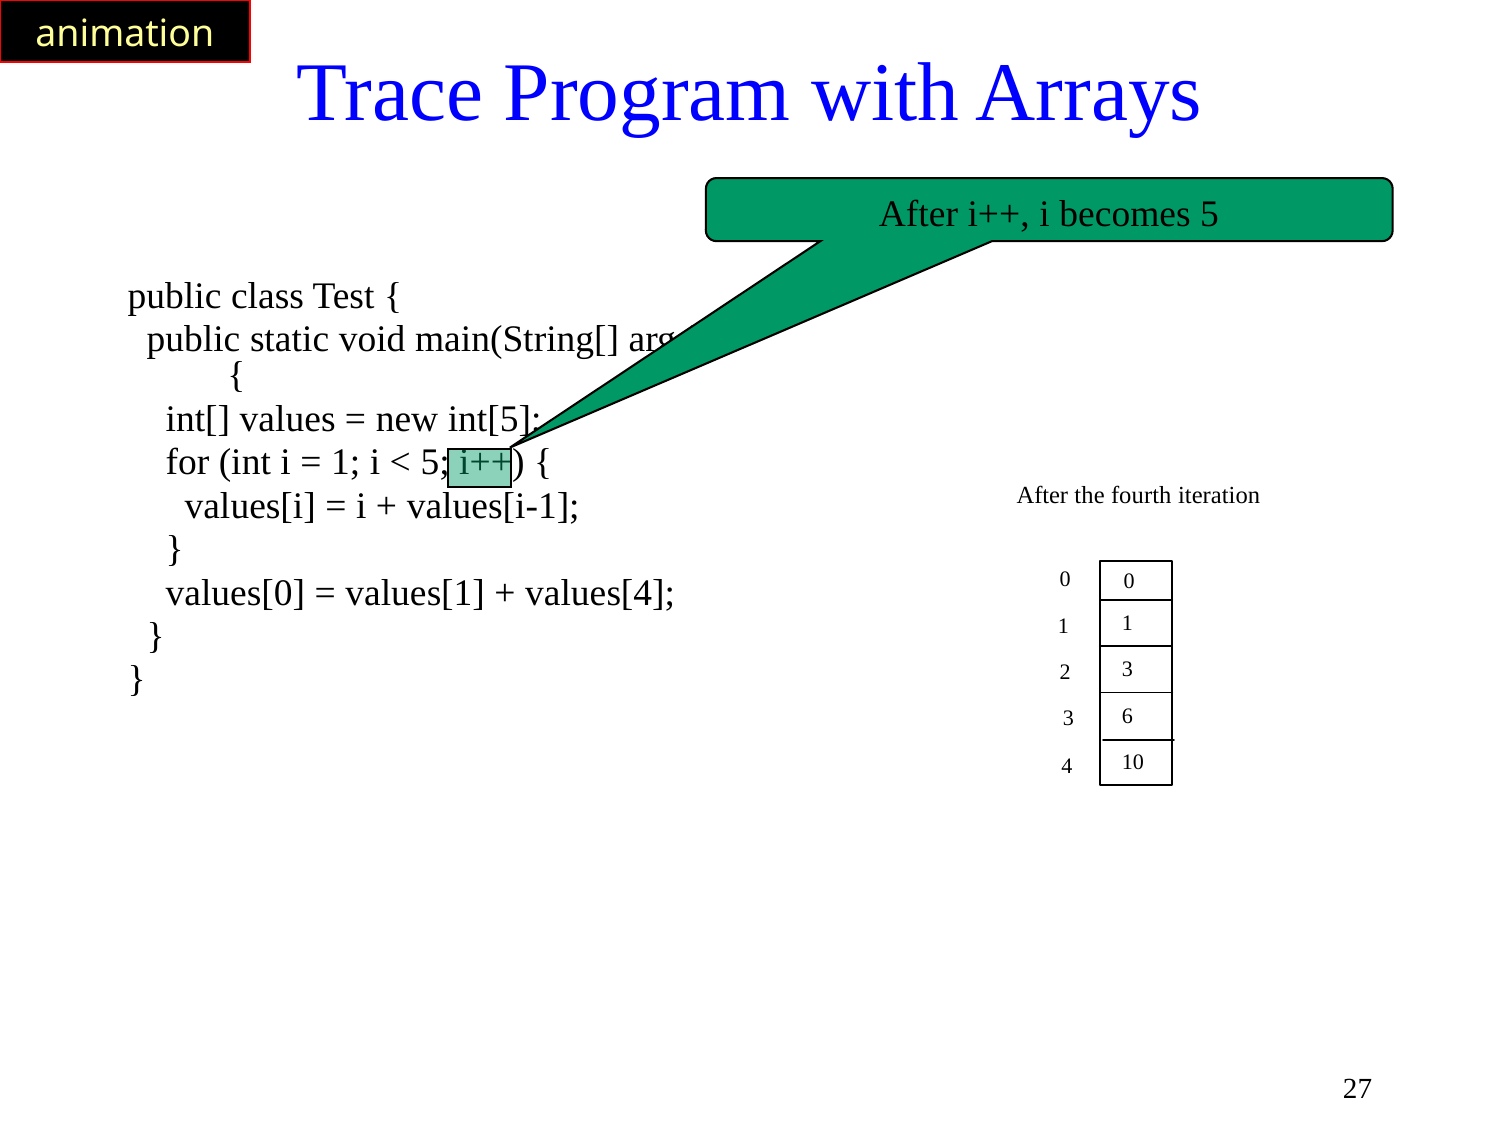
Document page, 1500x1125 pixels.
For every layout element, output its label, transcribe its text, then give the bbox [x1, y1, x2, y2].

text_box After i++, i becomes 5 [549, 178, 1393, 421]
list public class Test { public static void main(String[] args) { int[] values = new int[5]; for (int i = 1; i < 5; i++) { values[i] = i + values[i-1]; } values[0] = values[1] + values[4]; } } [112, 271, 738, 421]
text_box After i++, i becomes 5 [509, 422, 570, 448]
slide_number 27 [1074, 1049, 1388, 1125]
title Trace Program with Arrays [112, 46, 1388, 128]
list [951, 430, 1298, 801]
text_box animation [0, 0, 250, 63]
list public class Test { public static void main(String[] args) { int[] values = new int[5]; for (int i = 1; i < 5; i++) { values[i] = i + values[i-1]; } values[0] = values[1] + values[4]; } } [112, 422, 738, 947]
text_box [447, 449, 511, 487]
